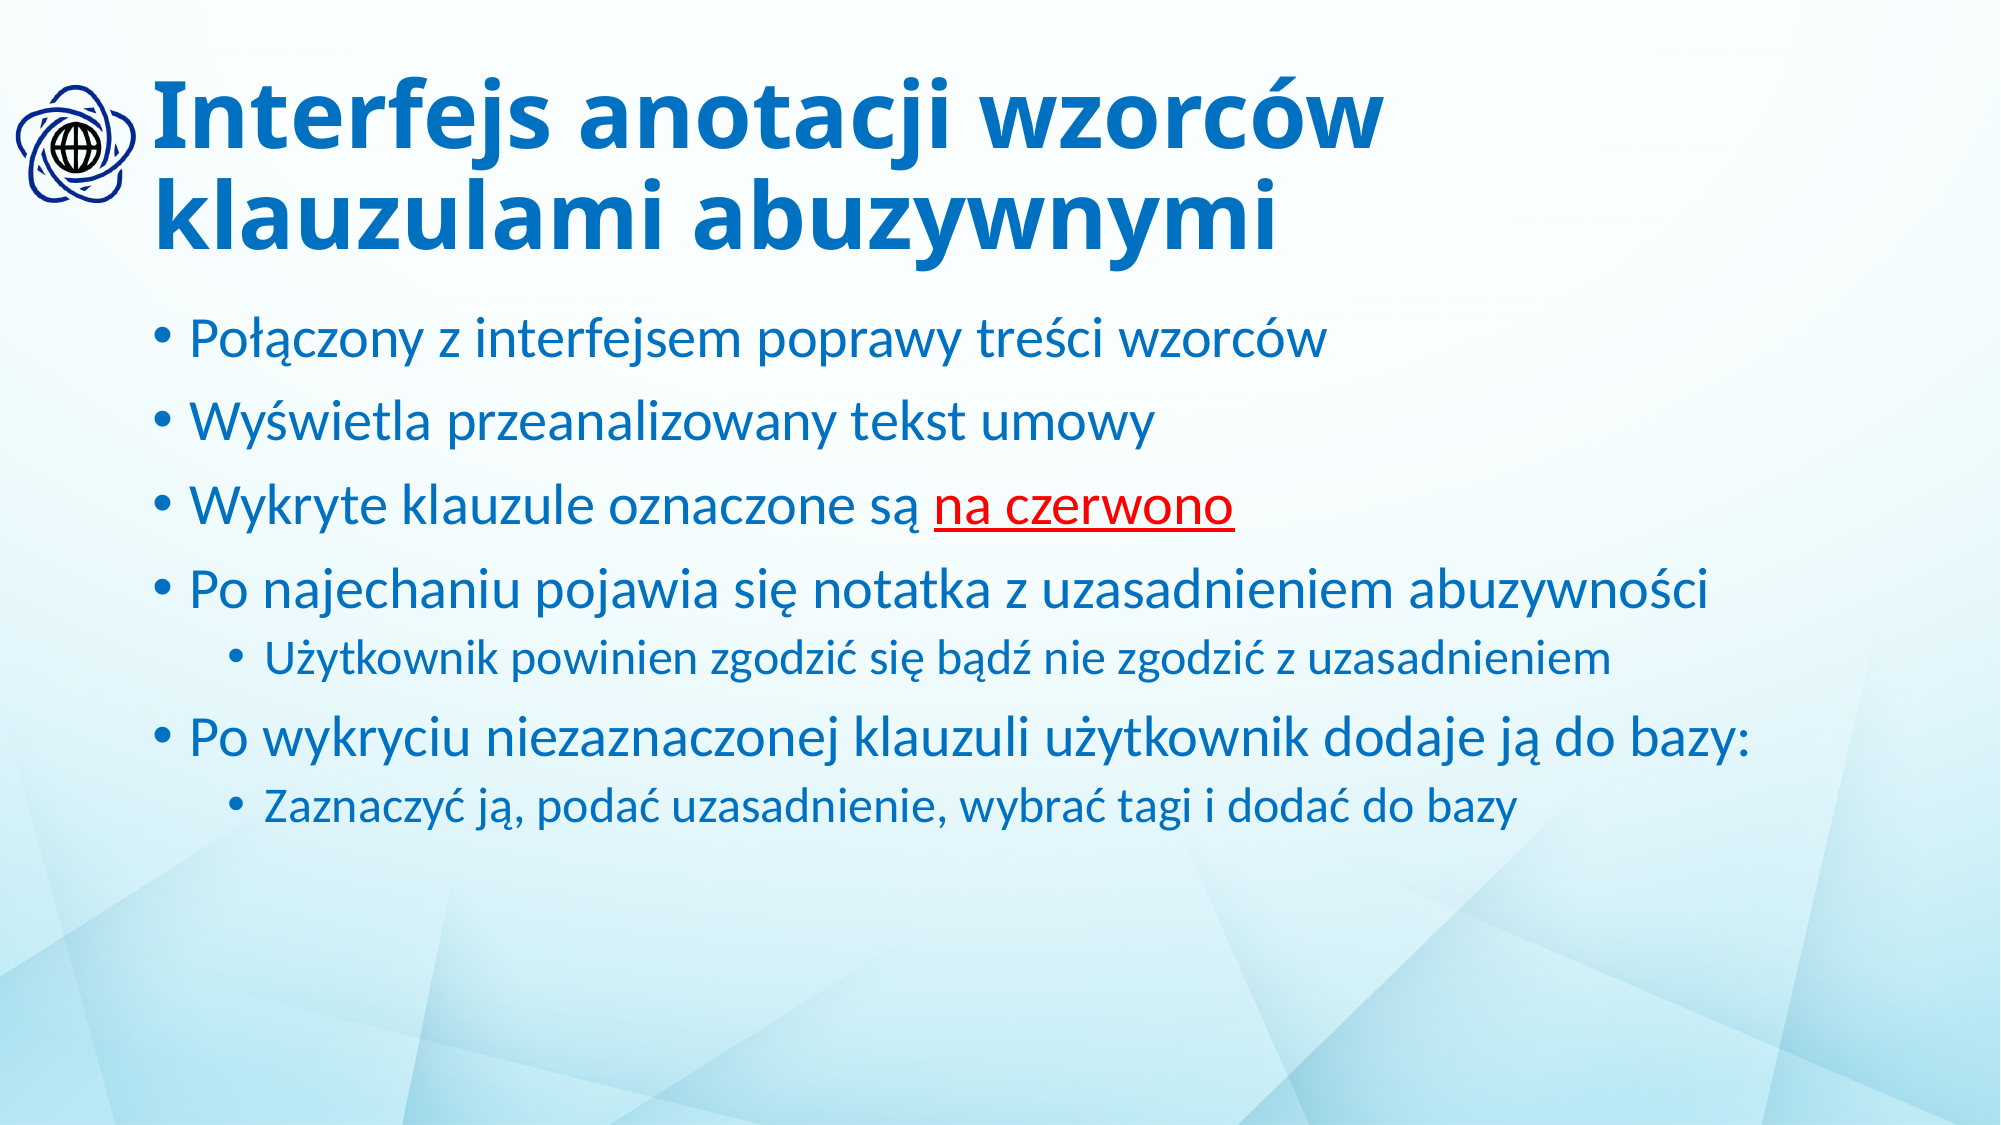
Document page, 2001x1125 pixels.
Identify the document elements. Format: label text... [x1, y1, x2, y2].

title Interfejs anotacji wzorców klauzulami abuzywnymi [137, 59, 1863, 278]
list Połączony z interfejsem poprawy treści wzorców Wyświetla przeanalizowany tekst umowy Wykryte klauzule oznaczone są na czerwono Po najechaniu pojawia się notatka z uzasadnieniem abuzywności Użytkownik powinien zgodzić się bądź nie zgodzić z uzasadnieniem Po wykryciu niezaznaczonej klauzuli użytkownik dodaje ją do bazy: Zaznaczyć ją, podać uzasadnienie, wybrać tagi i dodać do bazy [137, 299, 1863, 1014]
picture [0, 0, 2001, 1125]
